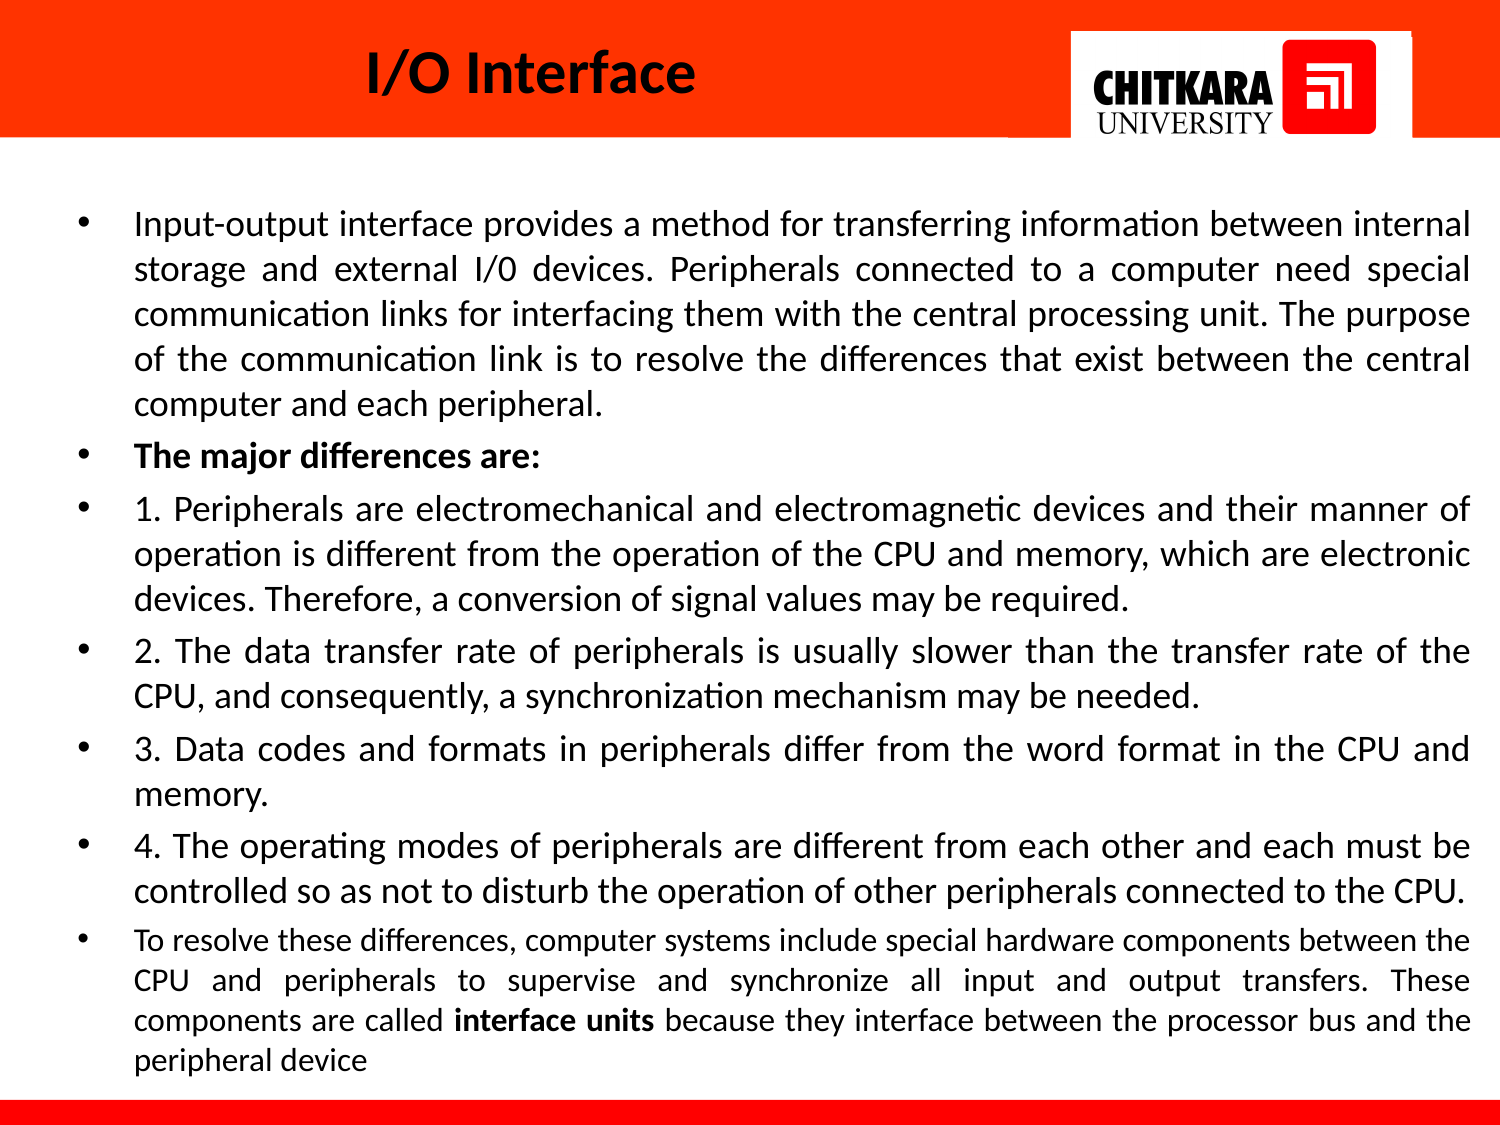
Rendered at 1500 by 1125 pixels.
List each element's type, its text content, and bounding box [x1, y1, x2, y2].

picture [1074, 37, 1391, 138]
list Input-output interface provides a method for transferring information between internal storage and external I/0 devices. Peripherals connected to a computer need special communication links for interfacing them with the central processing unit. The purpose of the communication link is to resolve the differences that exist between the central computer and each peripheral. The major differences are: 1. Peripherals are electromechanical and electromagnetic devices and their manner of operation is different from the operation of the CPU and memory, which are electronic devices. Therefore, a conversion of signal values may be required. 2. The data transfer rate of peripherals is usually slower than the transfer rate of the CPU, and consequently, a synchronization mechanism may be needed. 3. Data codes and formats in peripherals differ from the word format in the CPU and memory. 4. The operating modes of peripherals are different from each other and each must be controlled so as not to disturb the operation of other peripherals connected to the CPU. To resolve these differences, computer systems include special hardware components between the CPU and peripherals to supervise and synchronize all input and output transfers. These components are called interface units because they interface between the processor bus and the peripheral device [62, 191, 1488, 934]
title I/O Interface [0, 0, 1063, 138]
